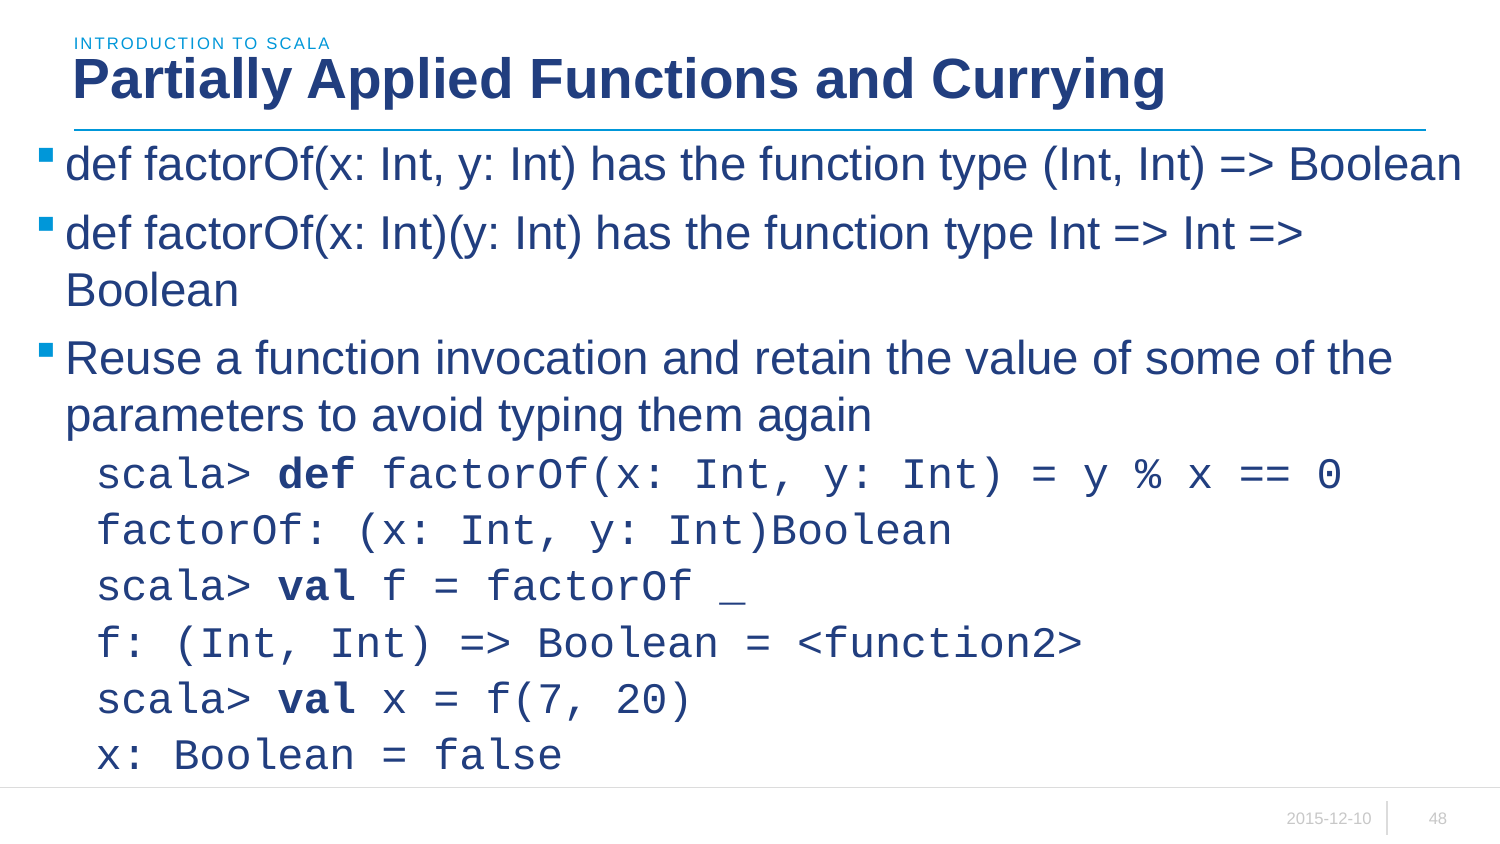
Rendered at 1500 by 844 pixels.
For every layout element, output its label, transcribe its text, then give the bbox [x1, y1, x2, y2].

list introduction to scala [73, 32, 1172, 53]
list def factorOf(x: Int, y: Int) has the function type (Int, Int) => Boolean def factorOf(x: Int)(y: Int) has the function type Int => Int => Boolean Reuse a function invocation and retain the value of some of the parameters to avoid typing them again scala> def factorOf(x: Int, y: Int) = y % x == 0 factorOf: (x: Int, y: Int)Boolean scala> val f = factorOf _ f: (Int, Int) => Boolean = <function2> scala> val x = f(7, 20) x: Boolean = false [35, 132, 1477, 790]
title Partially Applied Functions and Currying [72, 75, 1171, 112]
